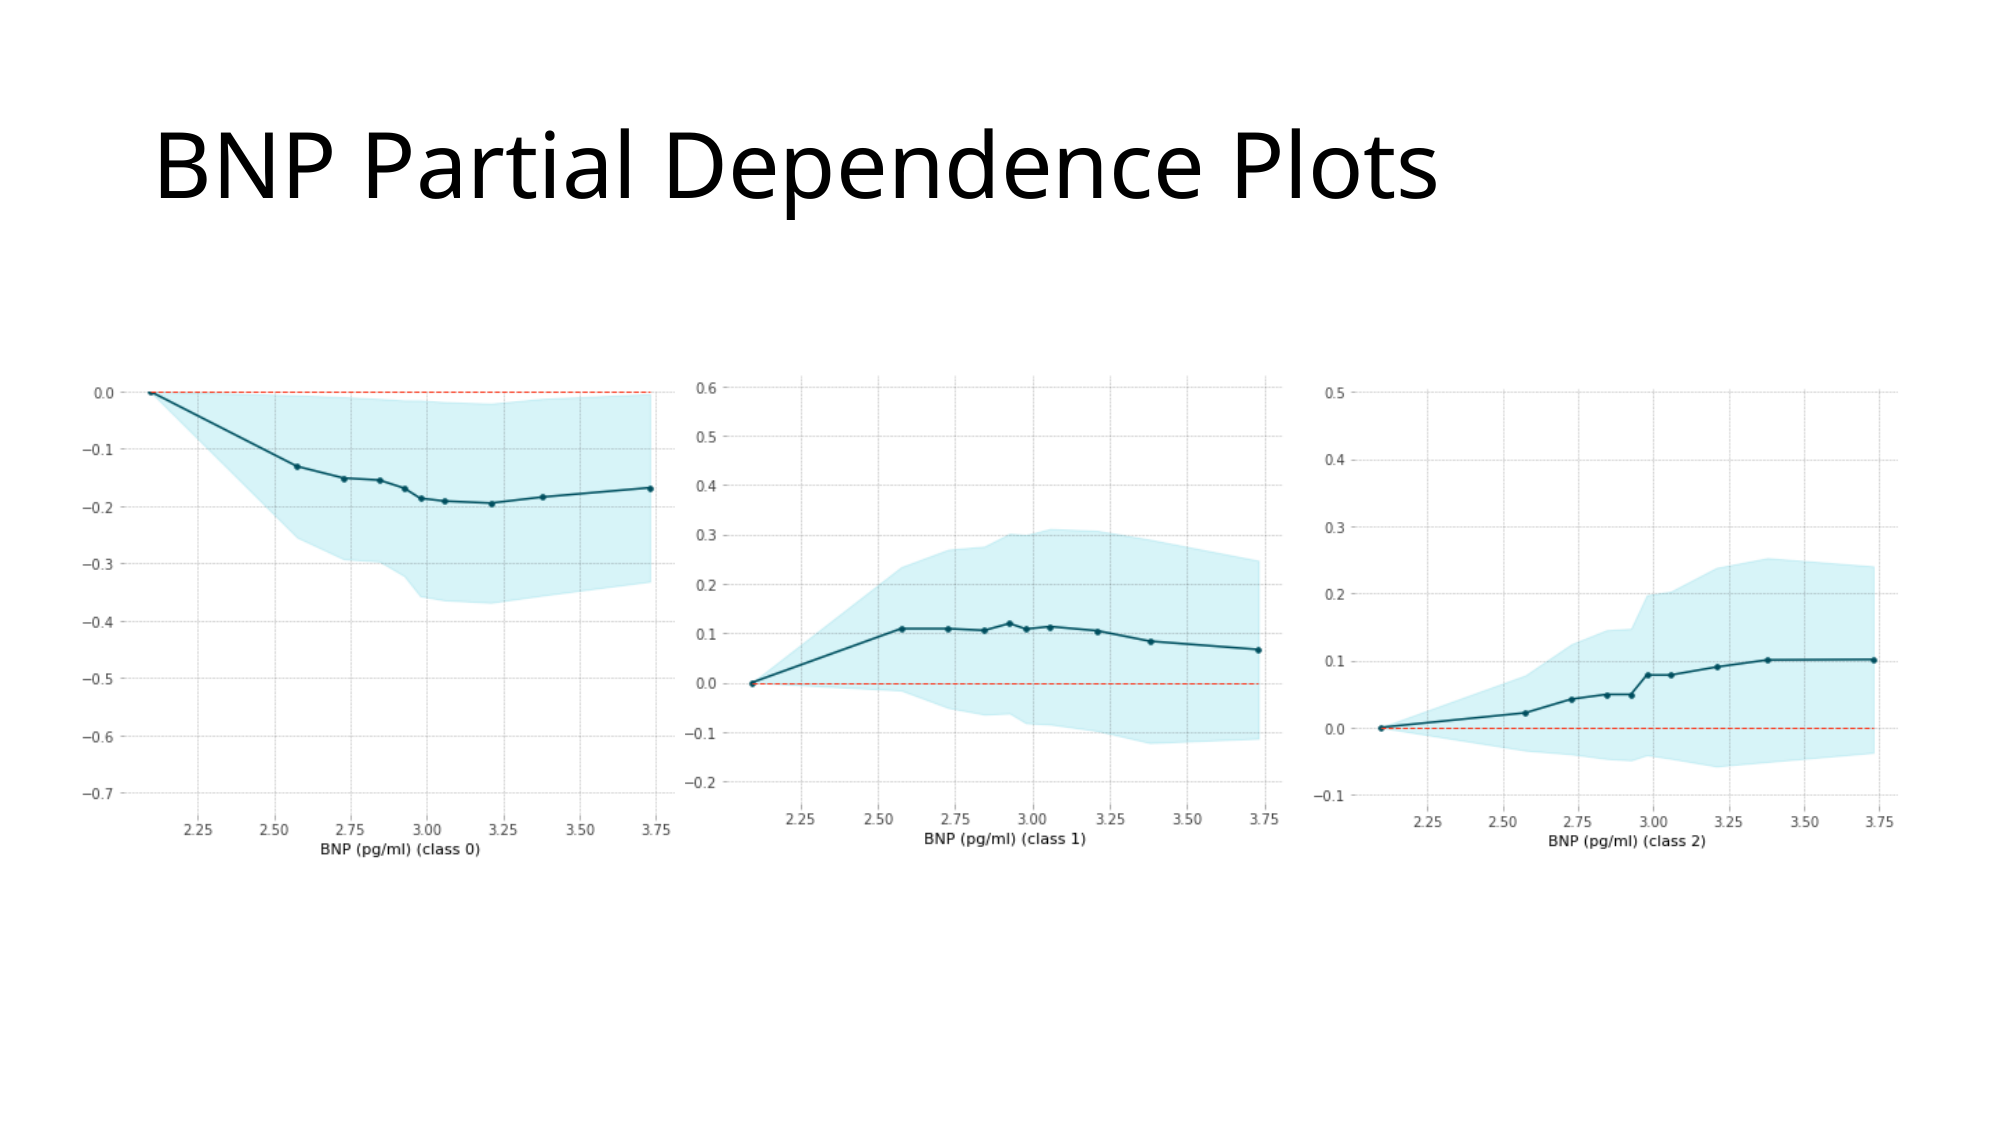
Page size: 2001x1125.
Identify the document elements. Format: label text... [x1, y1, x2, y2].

title BNP Partial Dependence Plots [137, 59, 1863, 278]
picture [64, 370, 1928, 867]
